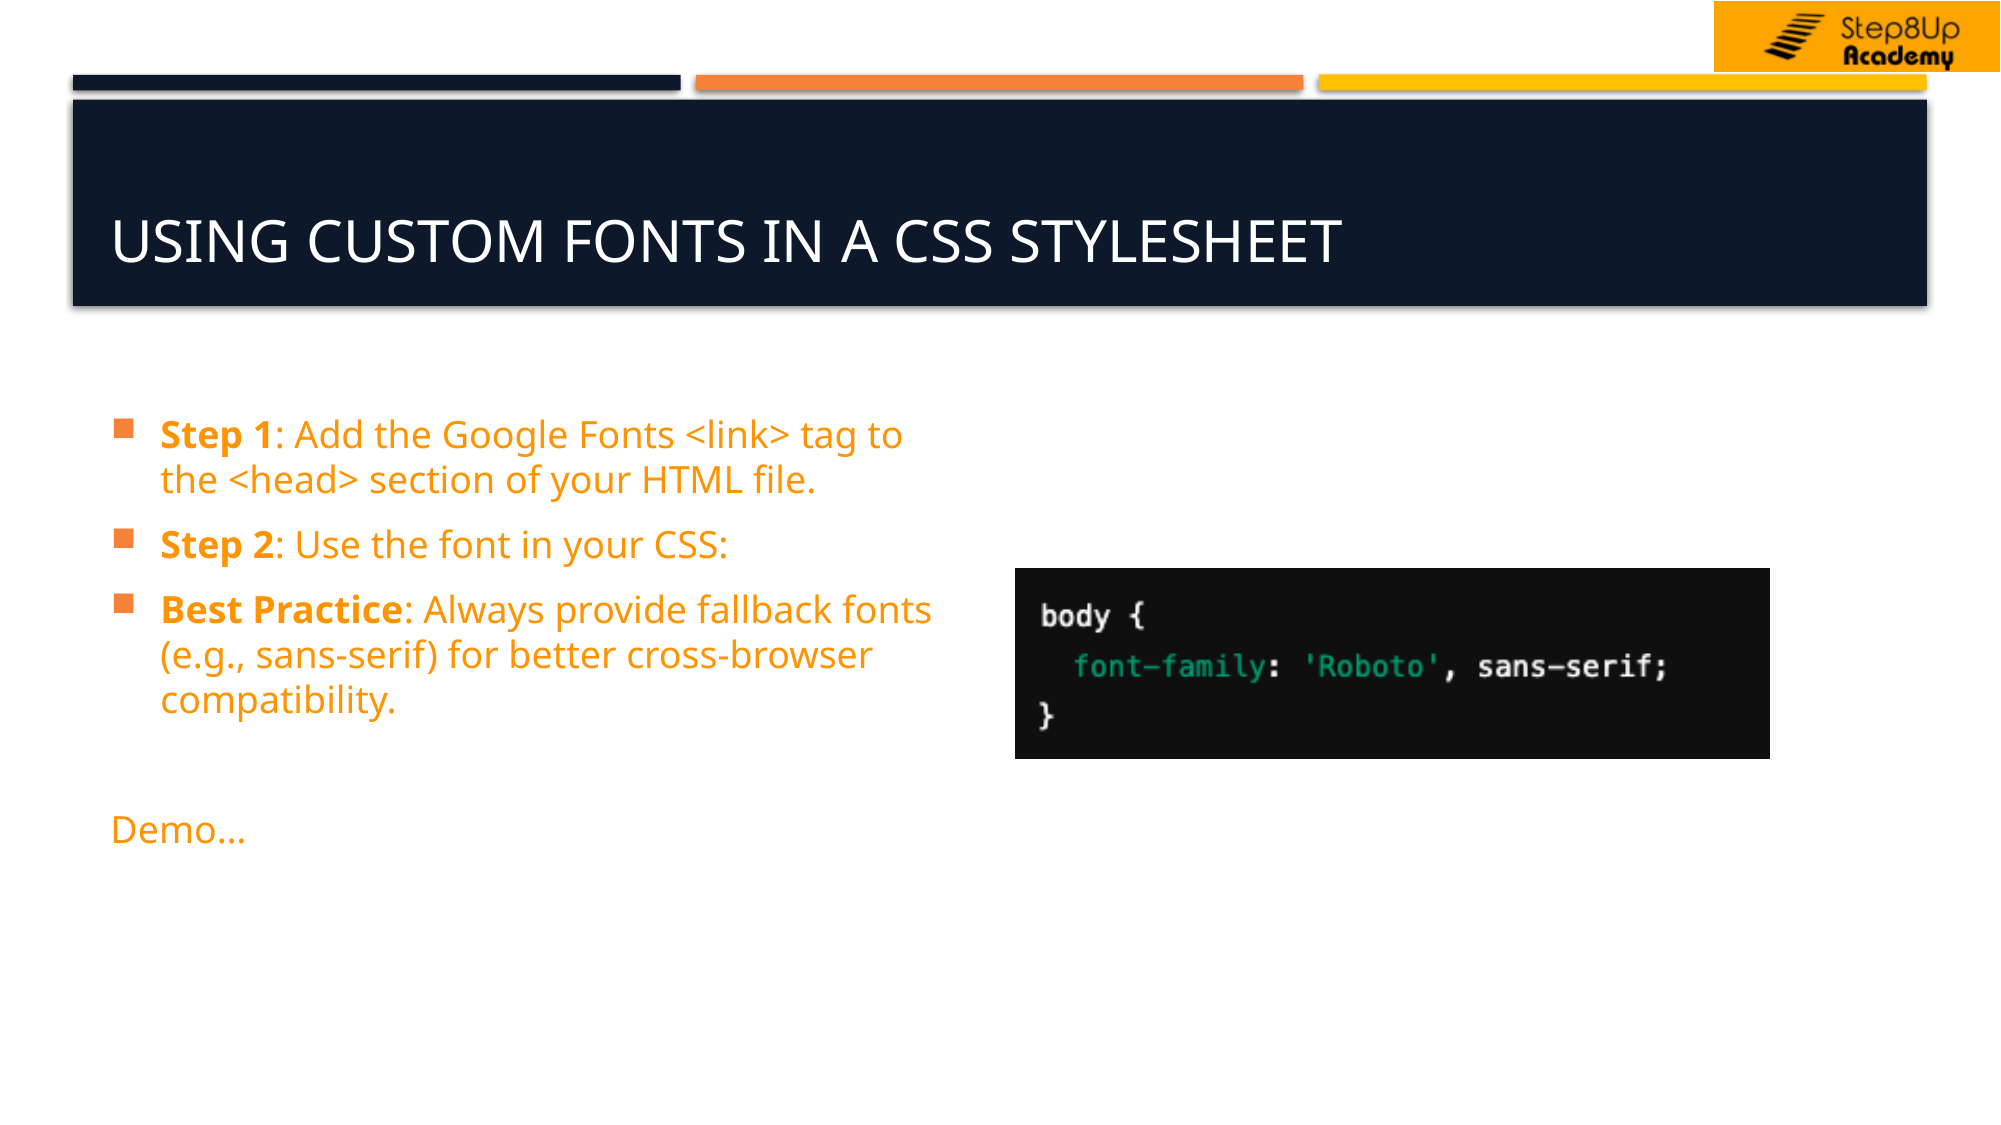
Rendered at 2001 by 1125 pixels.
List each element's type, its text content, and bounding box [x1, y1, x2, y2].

picture [1014, 568, 1770, 759]
picture [1714, 1, 2000, 72]
list Step 1: Add the Google Fonts <link> tag to the <head> section of your HTML file. Step 2: Use the font in your CSS: Best Practice: Always provide fallback fonts (e.g., sans-serif) for better cross-browser compatibility. Demo… [95, 365, 985, 962]
title Using Custom Fonts in a CSS Stylesheet [95, 119, 1905, 282]
